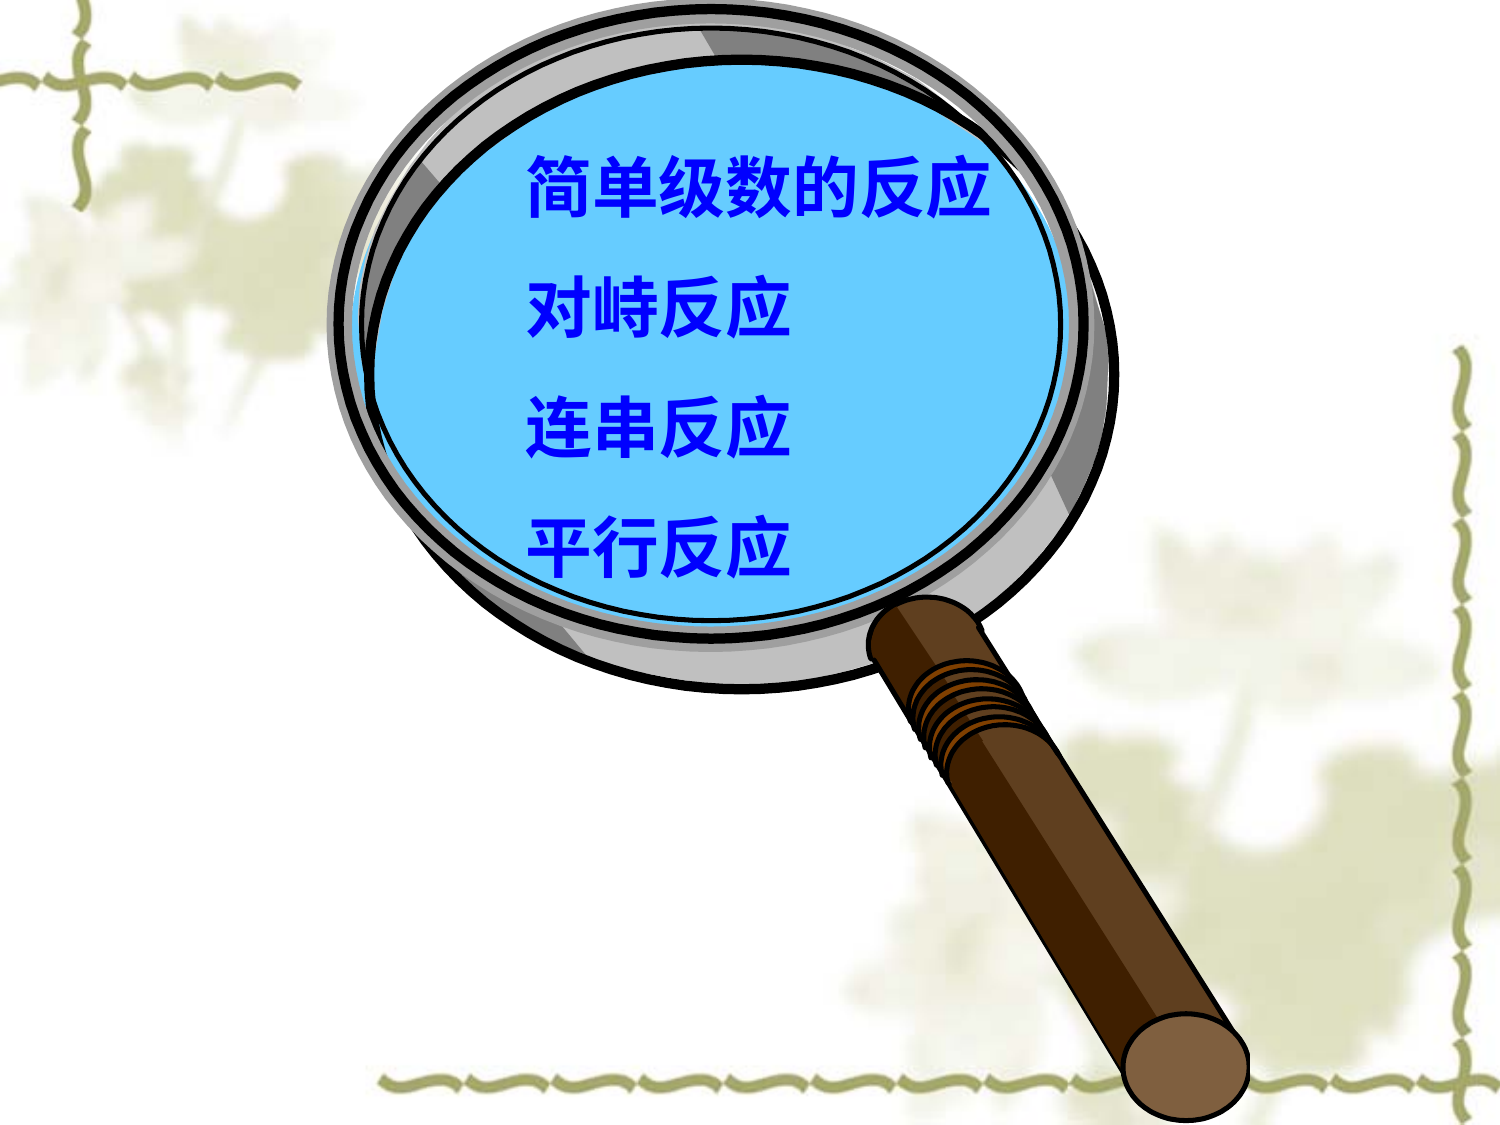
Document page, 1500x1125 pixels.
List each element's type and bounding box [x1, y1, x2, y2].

picture [1252, 0, 1500, 1125]
text_box [325, 0, 1252, 1125]
picture [0, 0, 325, 1125]
